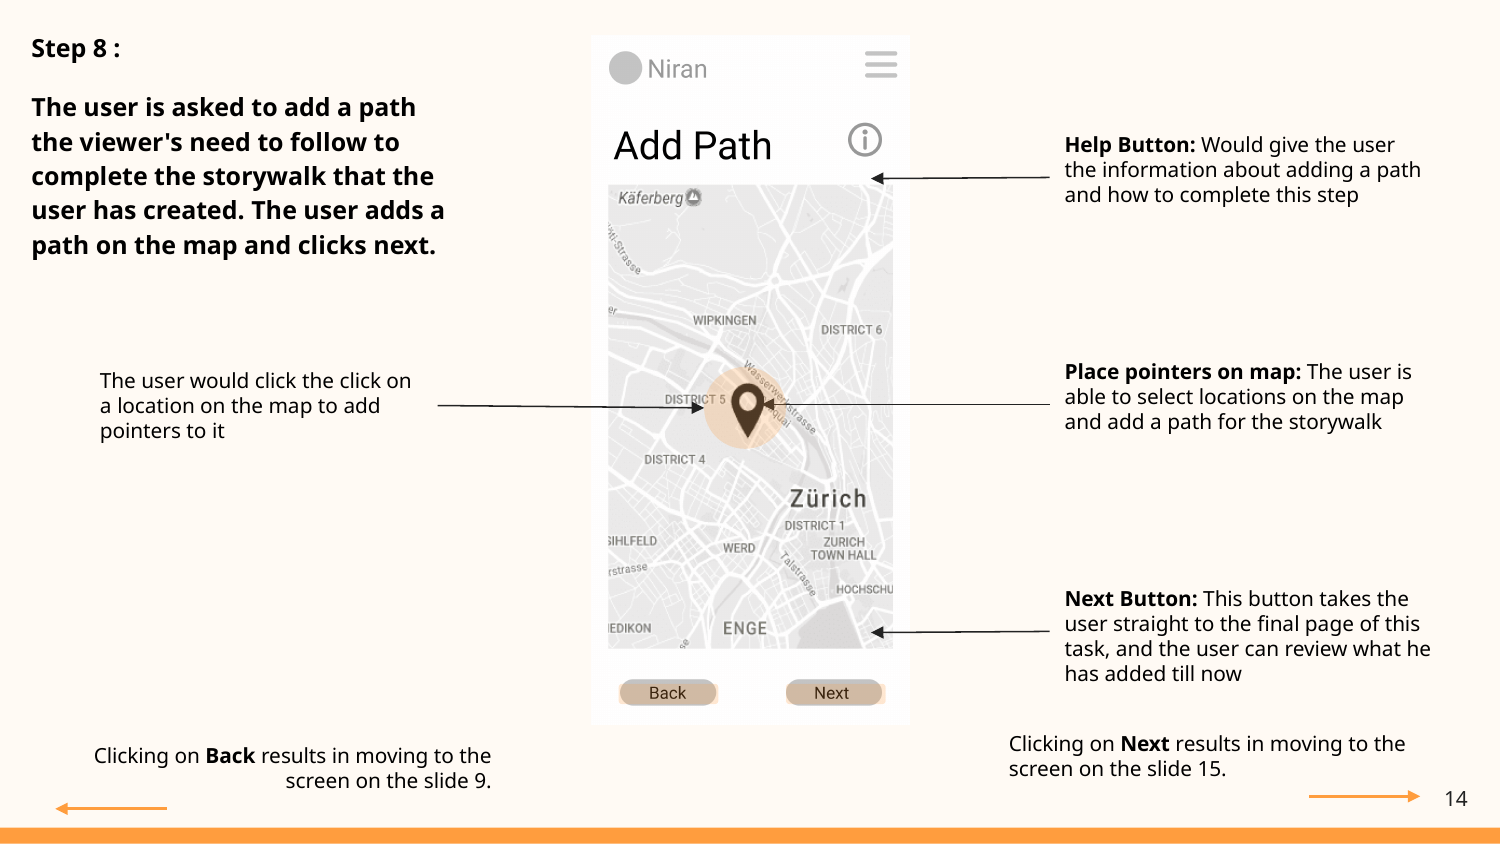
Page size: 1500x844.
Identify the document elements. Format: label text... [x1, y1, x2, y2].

text_box Place pointers on map: The user is able to select locations on the map and add a path for the storywalk [1049, 343, 1447, 449]
text_box Help Button: Would give the user the information about adding a path and how to complete this step [1049, 116, 1447, 222]
text_box Step 8 : The user is asked to add a path the viewer's need to follow to complete the storywalk that the user has created. The user adds a path on the map and clicks next. [16, 12, 472, 275]
text_box Next Button: This button takes the user straight to the final page of this task, and the user can review what he has added till now [1049, 570, 1447, 701]
text_box Clicking on Next results in moving to the screen on the slide 15. [993, 715, 1473, 796]
slide_number ‹#› [1392, 767, 1483, 833]
text_box Clicking on Back results in moving to the screen on the slide 9. [27, 727, 507, 808]
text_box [437, 405, 705, 409]
text_box The user would click the click on a location on the map to add pointers to it [85, 353, 438, 458]
picture [591, 35, 911, 726]
